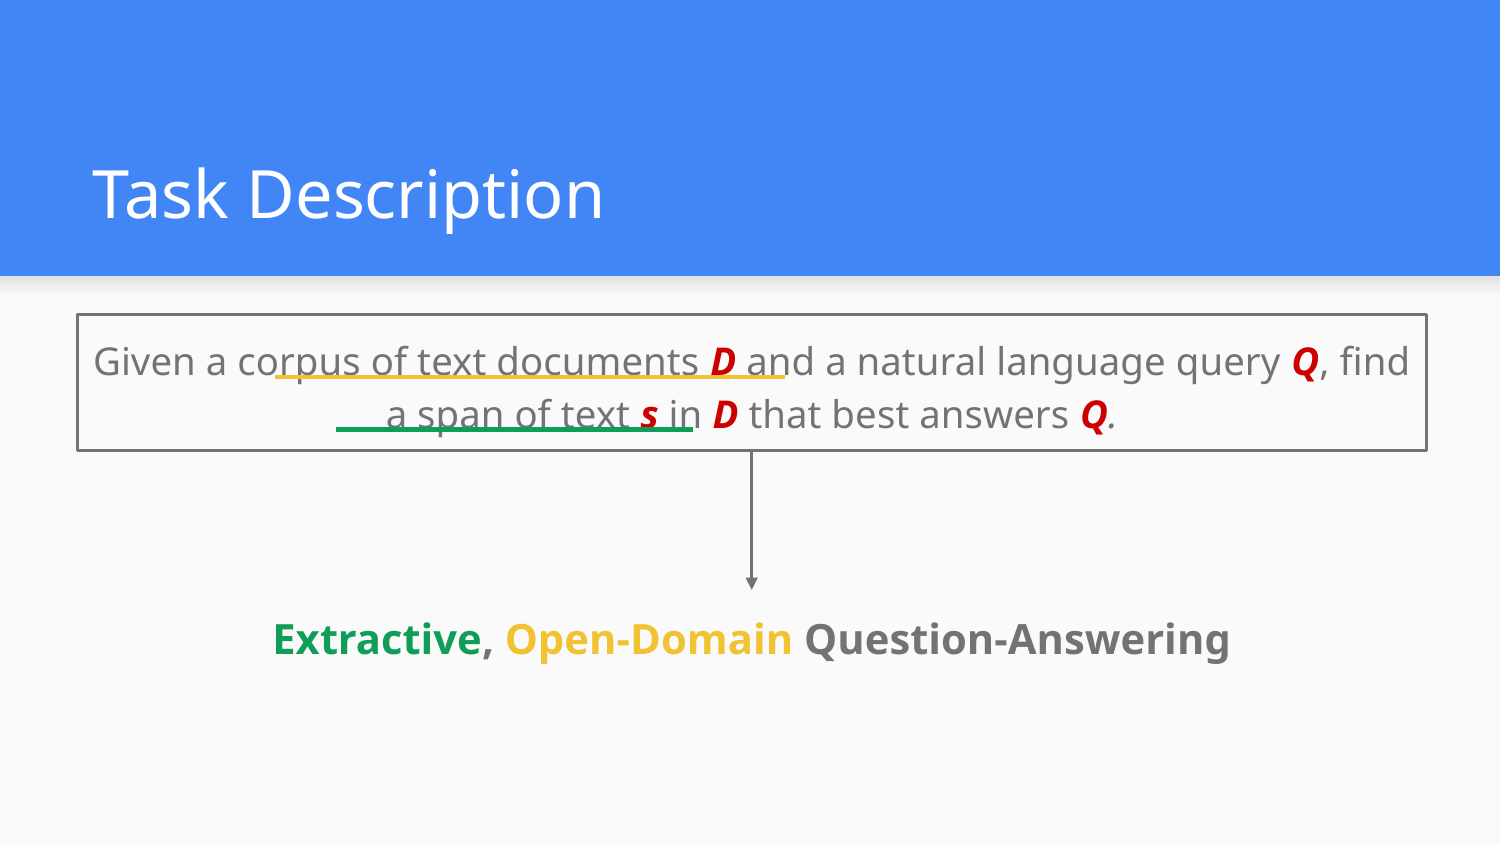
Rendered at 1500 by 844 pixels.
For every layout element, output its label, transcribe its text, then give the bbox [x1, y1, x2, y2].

title Task Description [77, 121, 1427, 248]
list Given a corpus of text documents D and a natural language query Q, find a span of text s in D that best answers Q. [77, 314, 1427, 451]
list Extractive, Open-Domain Question-Answering [77, 589, 1427, 678]
